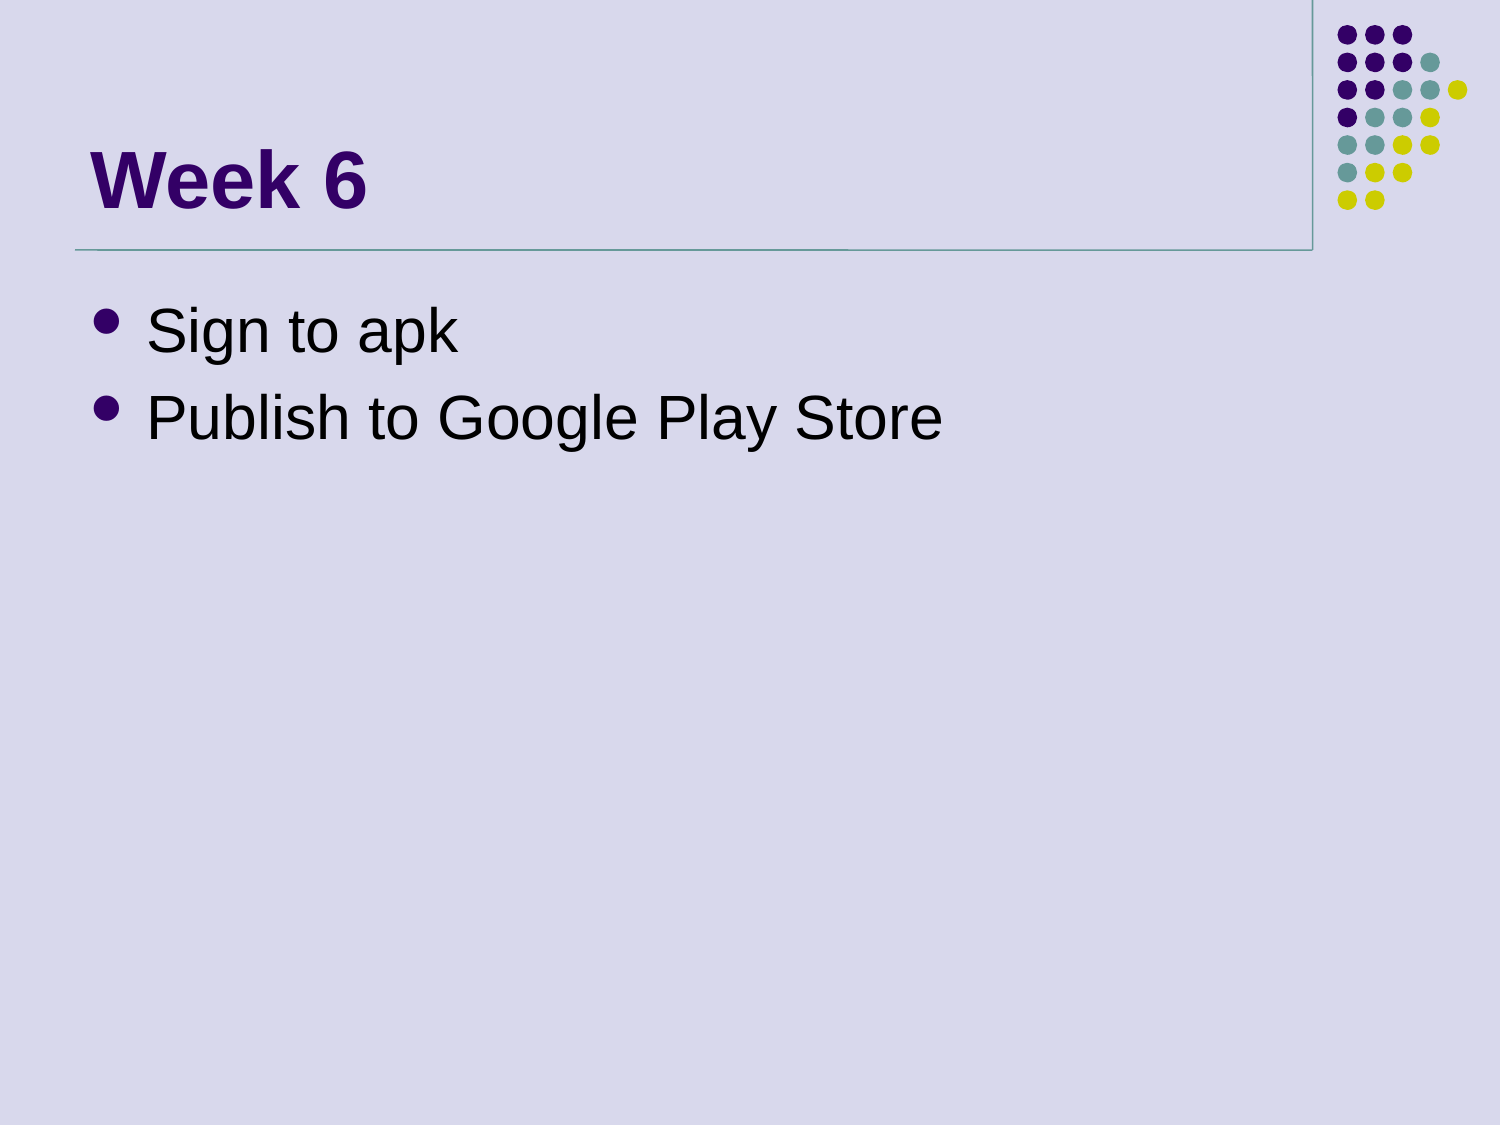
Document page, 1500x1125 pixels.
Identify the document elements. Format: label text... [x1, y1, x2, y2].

list Sign to apk Publish to Google Play Store [75, 282, 1425, 988]
title Week 6 [75, 20, 1313, 233]
